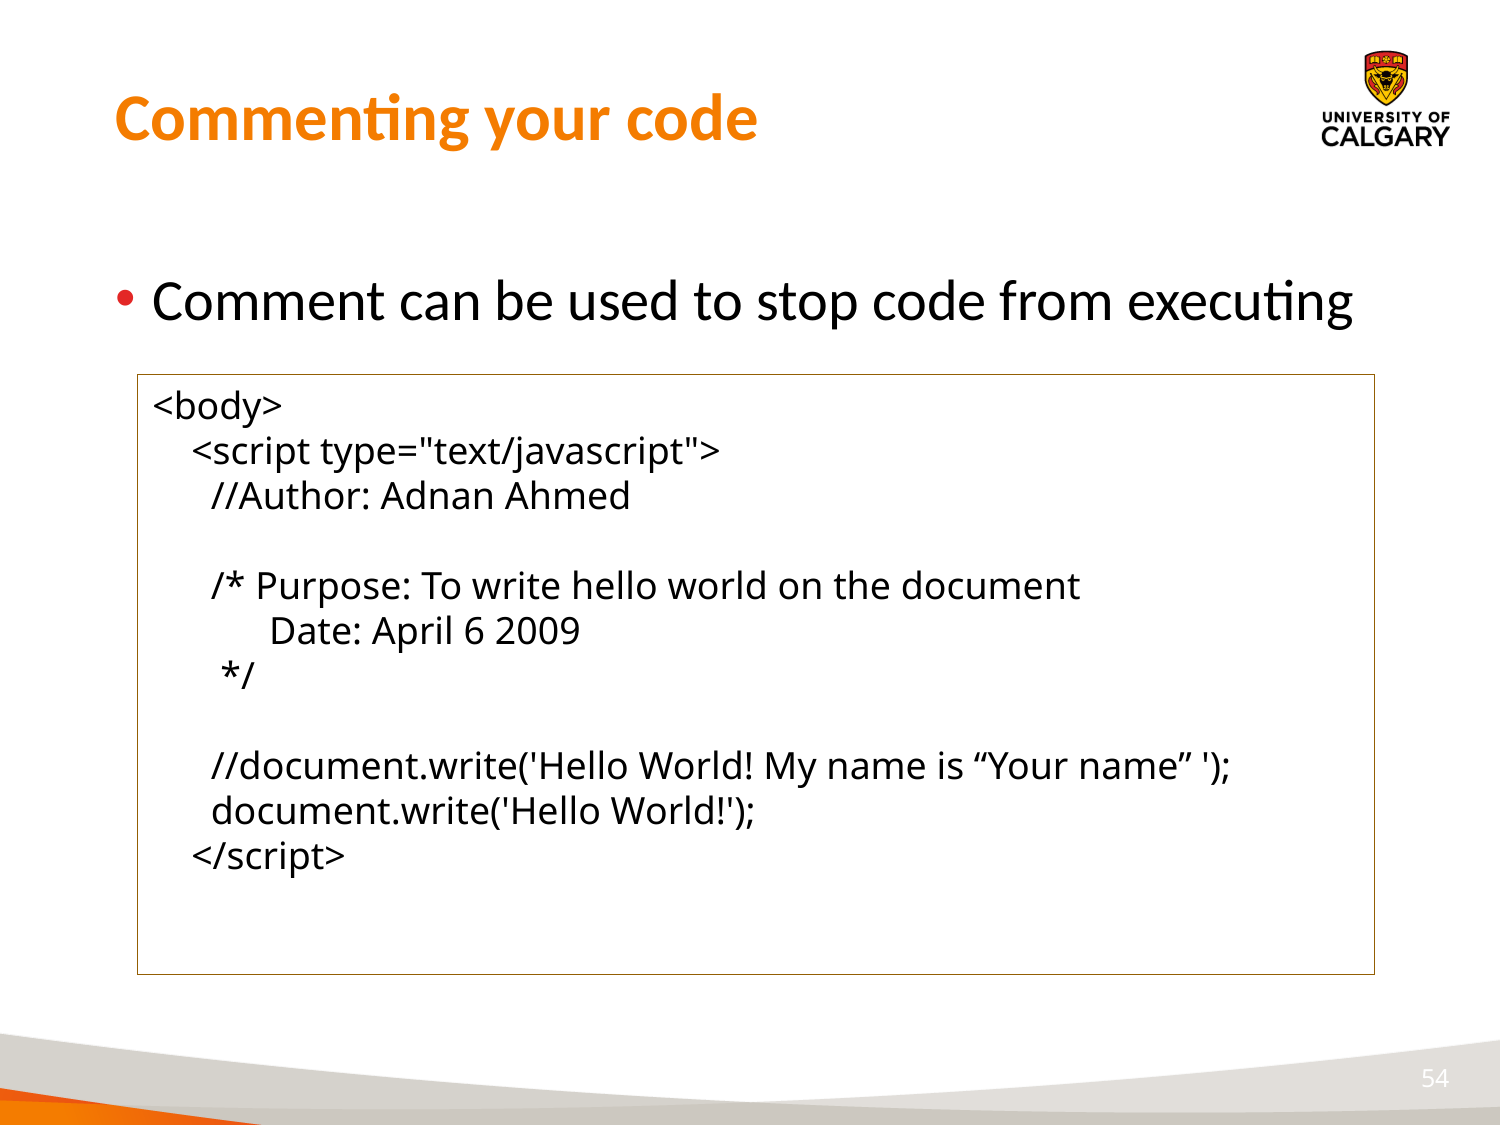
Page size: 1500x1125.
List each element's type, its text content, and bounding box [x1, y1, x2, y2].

slide_number 54 [1126, 1057, 1465, 1099]
picture [0, 0, 1500, 1125]
list Comment can be used to stop code from executing [100, 262, 1438, 363]
text_box <body> <script type="text/javascript"> //Author: Adnan Ahmed /* Purpose: To write hello world on the document Date: April 6 2009 */ //document.write('Hello World! My name is “Your name” '); document.write('Hello World!'); </script> [137, 374, 1375, 975]
title Commenting your code [100, 37, 1438, 200]
